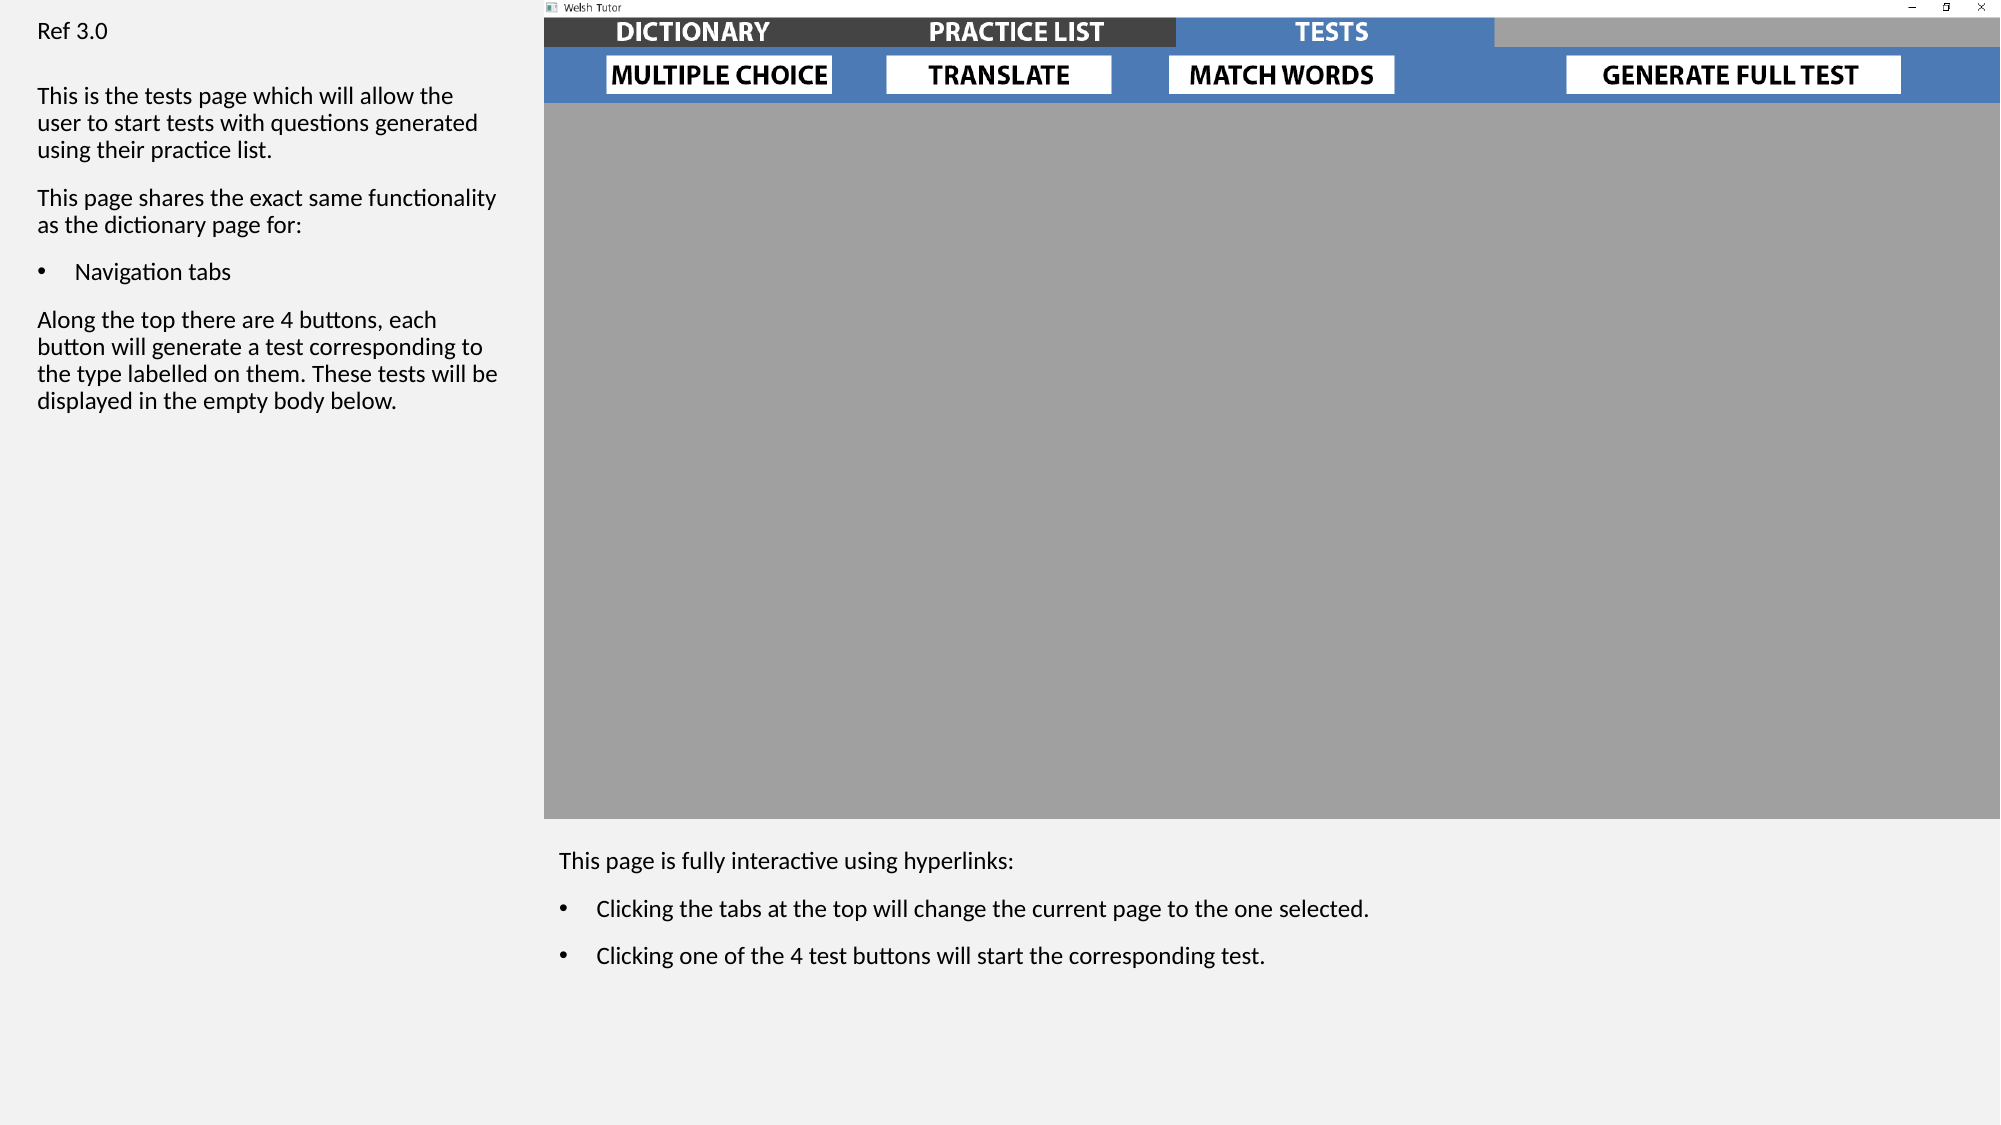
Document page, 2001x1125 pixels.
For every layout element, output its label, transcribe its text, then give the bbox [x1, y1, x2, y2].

text_box This is the tests page which will allow the user to start tests with questions generated using their practice list. This page shares the exact same functionality as the dictionary page for: Navigation tabs Along the top there are 4 buttons, each button will generate a test corresponding to the type labelled on them. These tests will be displayed in the empty body below. [22, 75, 519, 874]
text_box This page is fully interactive using hyperlinks: Clicking the tabs at the top will change the current page to the one selected. Clicking one of the 4 test buttons will start the corresponding test. [544, 840, 1978, 1104]
text_box Ref 3.0 [22, 10, 519, 54]
picture [544, 0, 2000, 819]
